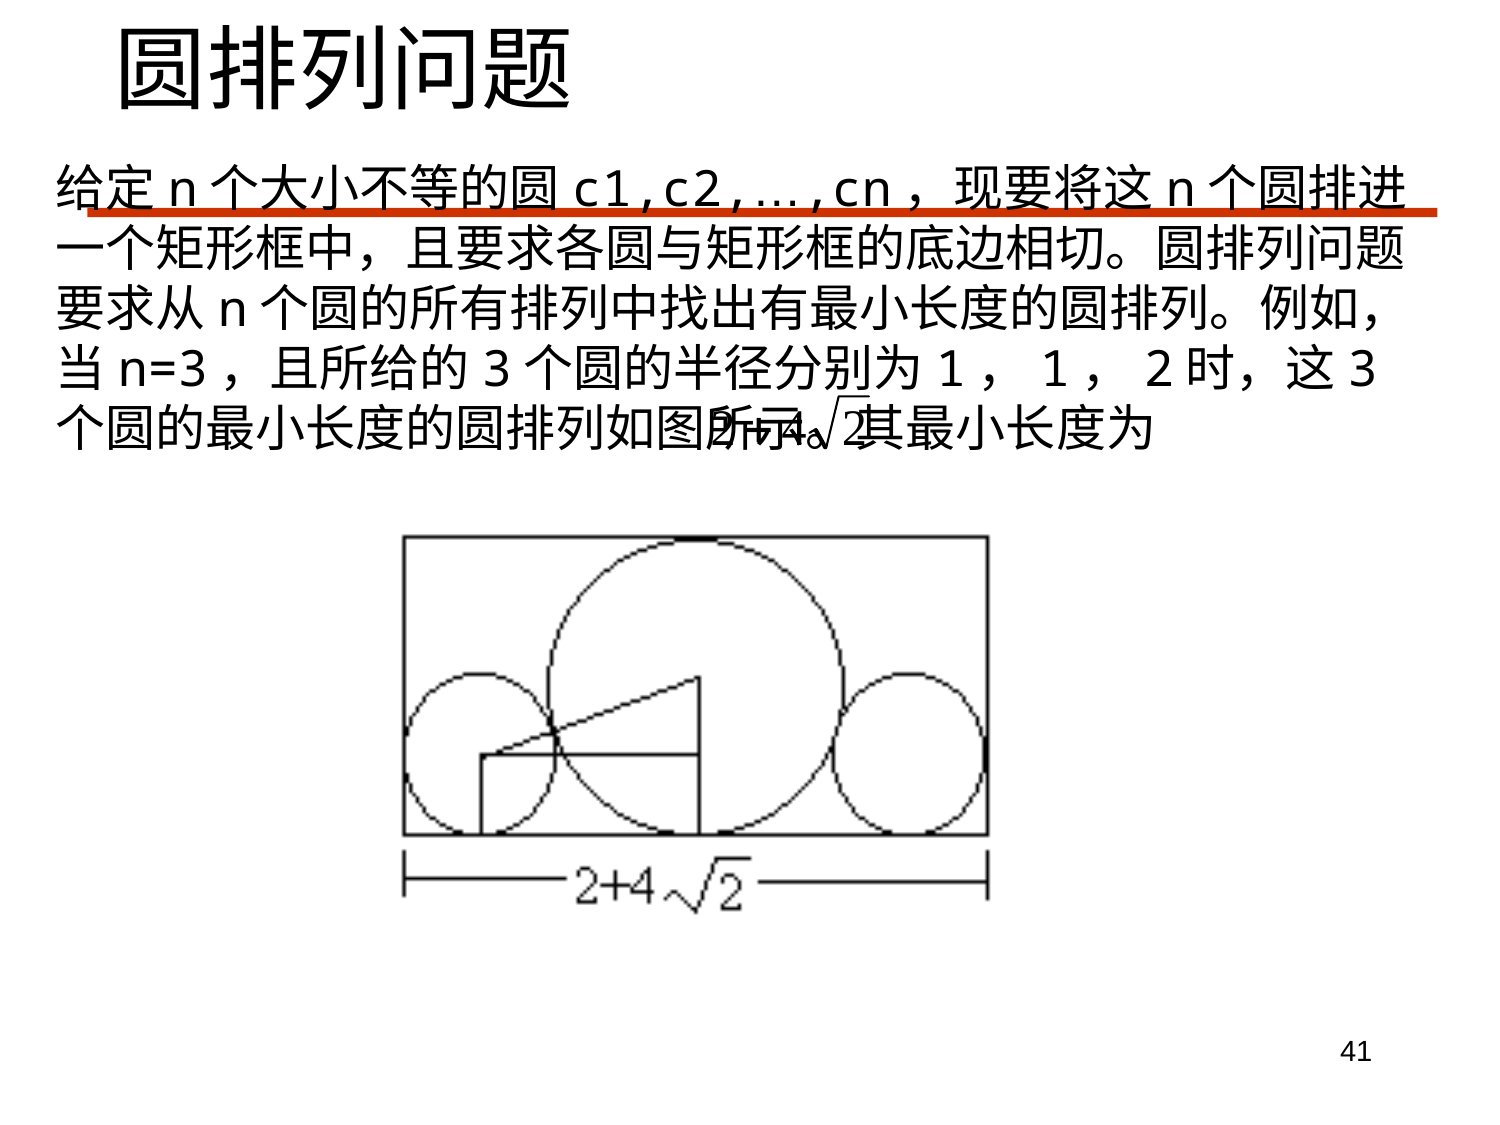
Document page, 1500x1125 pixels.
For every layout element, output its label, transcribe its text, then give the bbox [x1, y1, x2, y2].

slide_number 41 [1074, 1024, 1388, 1101]
text_box 圆排列问题 [100, 0, 1376, 132]
text_box 给定n个大小不等的圆c1,c2,…,cn，现要将这n个圆排进一个矩形框中，且要求各圆与矩形框的底边相切。圆排列问题要求从n个圆的所有排列中找出有最小长度的圆排列。例如，当n=3，且所给的3个圆的半径分别为1，1，2时，这3个圆的最小长度的圆排列如图所示。其最小长度为 [41, 148, 1447, 464]
picture [359, 503, 1034, 945]
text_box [702, 385, 881, 459]
